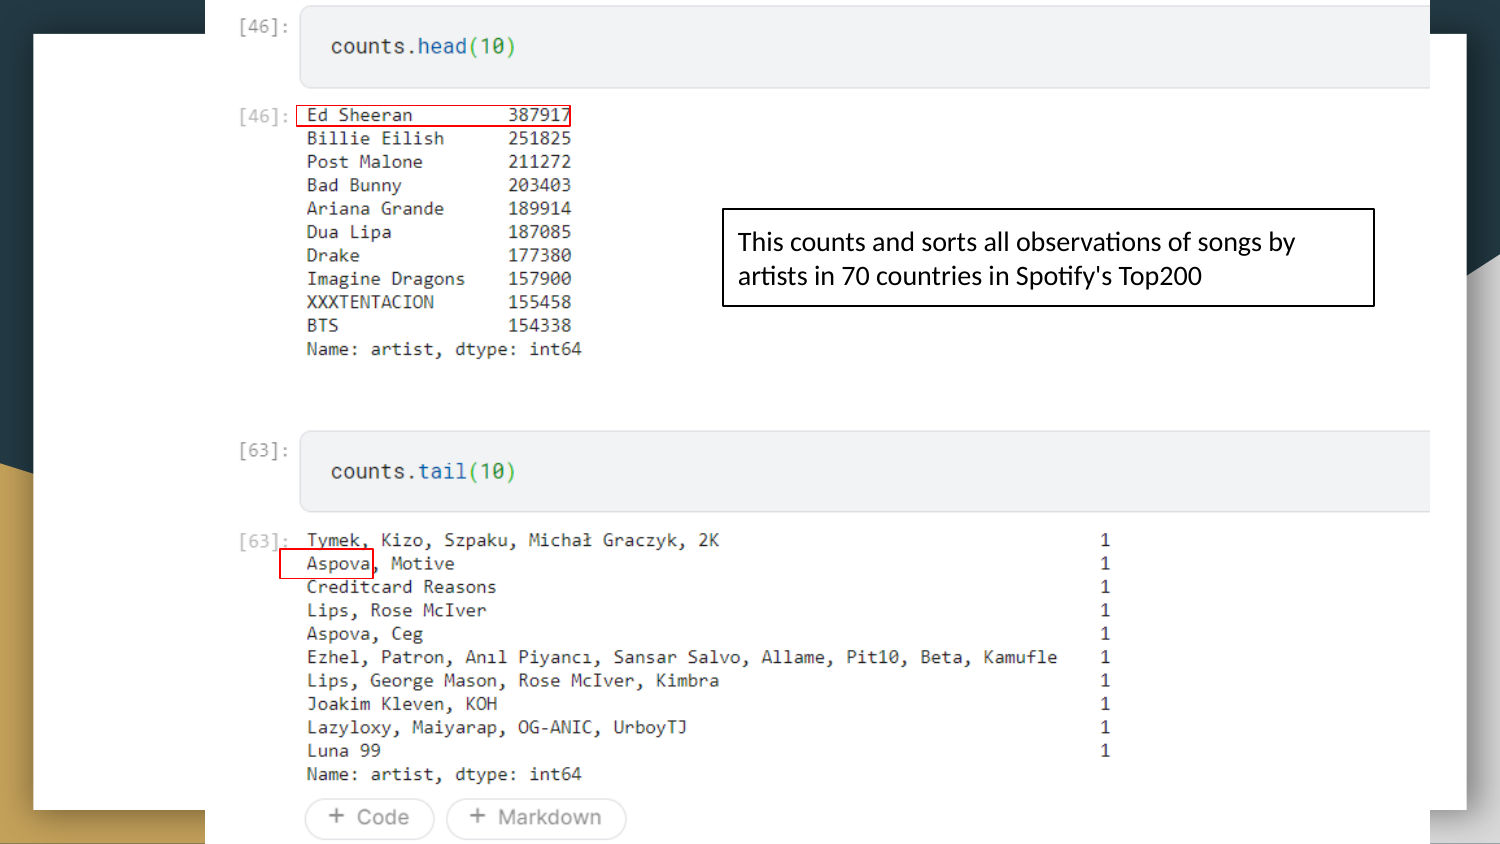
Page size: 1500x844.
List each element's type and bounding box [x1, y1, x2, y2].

picture [205, 0, 1430, 844]
